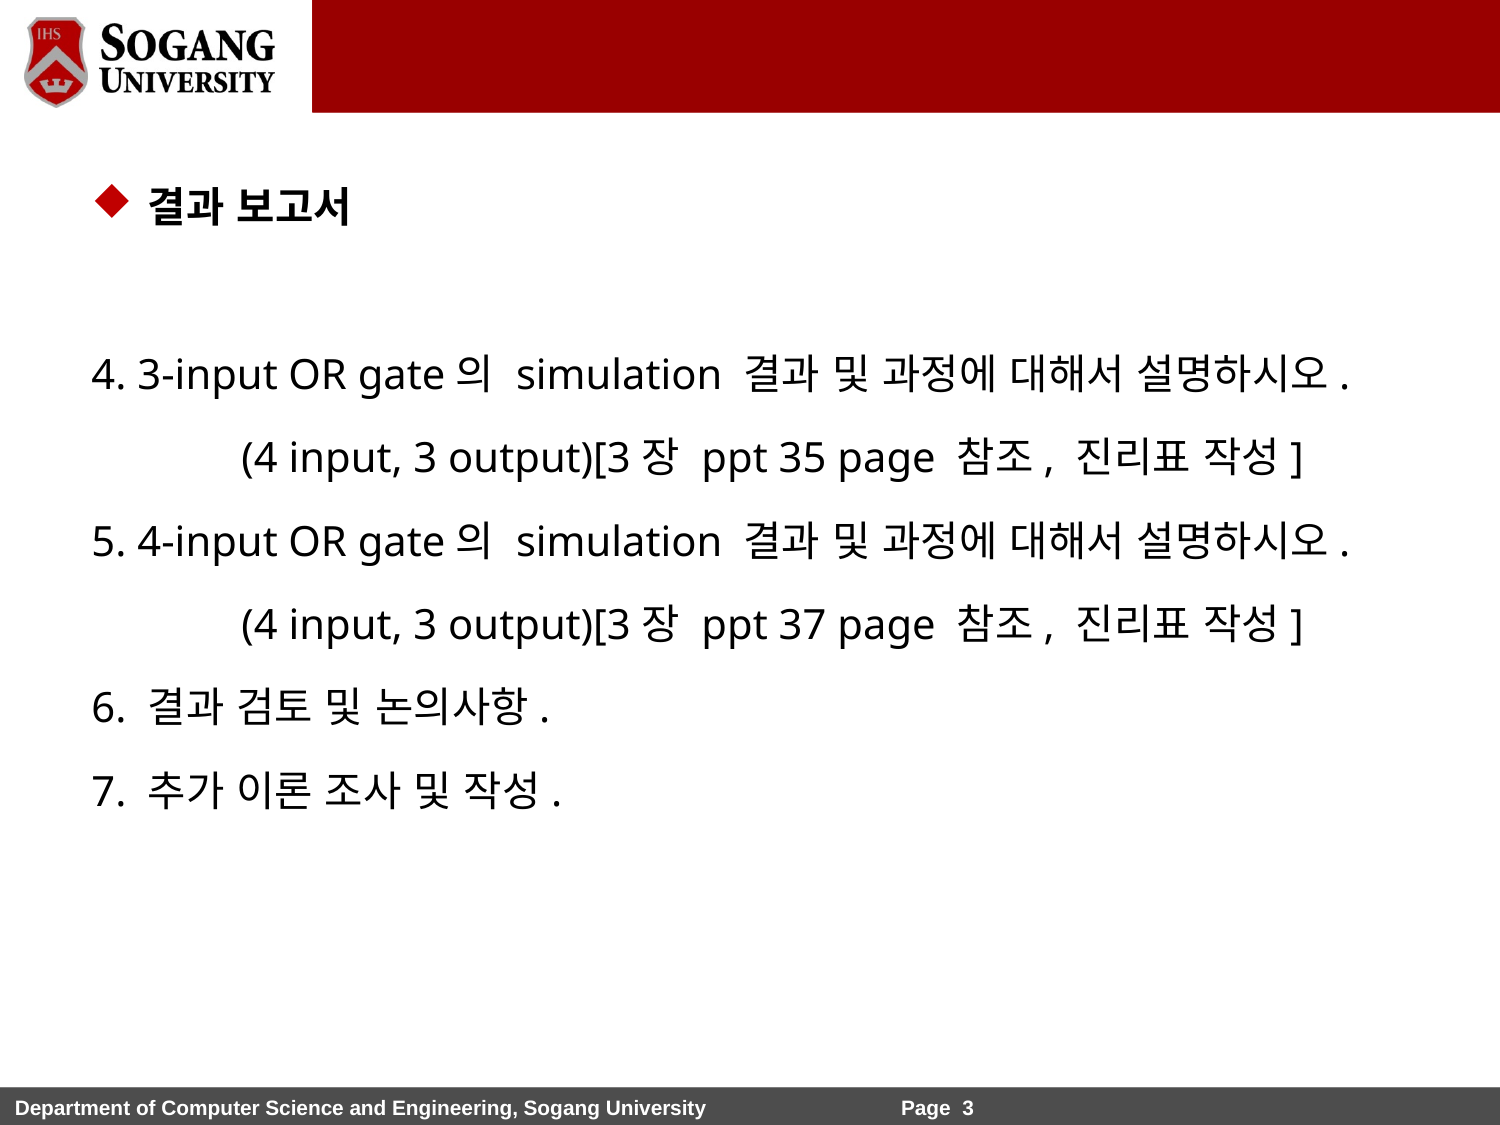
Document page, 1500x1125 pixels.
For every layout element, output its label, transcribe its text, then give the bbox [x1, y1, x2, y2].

picture [99, 23, 275, 93]
text_box 결과 보고서 4. 3-input OR gate의 simulation 결과 및 과정에 대해서 설명하시오. (4 input, 3 output)[3장 ppt 35 page 참조, 진리표 작성] 5. 4-input OR gate의 simulation 결과 및 과정에 대해서 설명하시오. (4 input, 3 output)[3장 ppt 37 page 참조, 진리표 작성] 6. 결과 검토 및 논의사항. 7. 추가 이론 조사 및 작성. [76, 148, 1427, 1071]
picture [24, 17, 88, 108]
